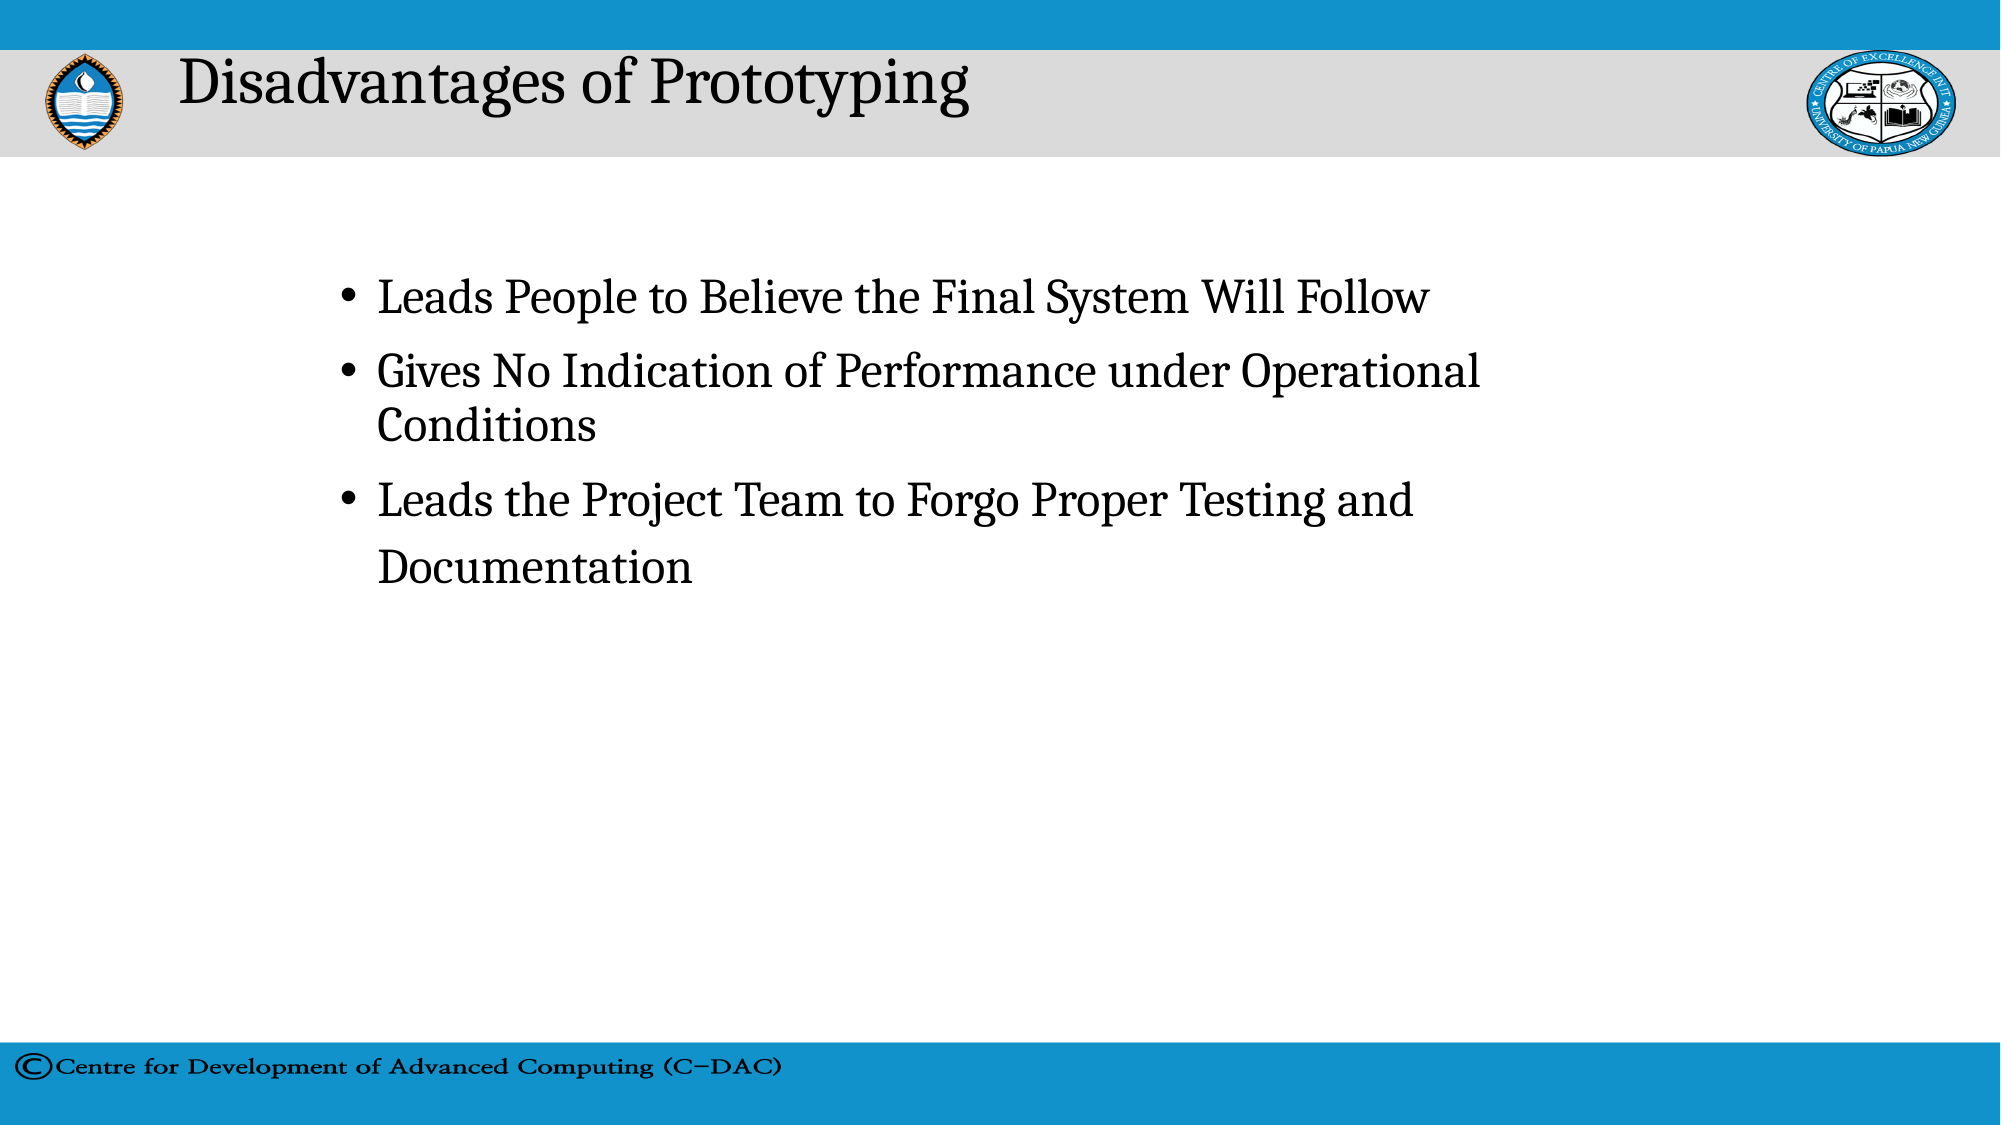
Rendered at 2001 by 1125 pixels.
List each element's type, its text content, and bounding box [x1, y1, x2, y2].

picture [0, 0, 2001, 1125]
title Disadvantages of Prototyping [163, 34, 1721, 130]
list Leads People to Believe the Final System Will Follow Gives No Indication of Performance under Operational Conditions Leads the Project Team to Forgo Proper Testing and Documentation [324, 262, 1675, 1005]
